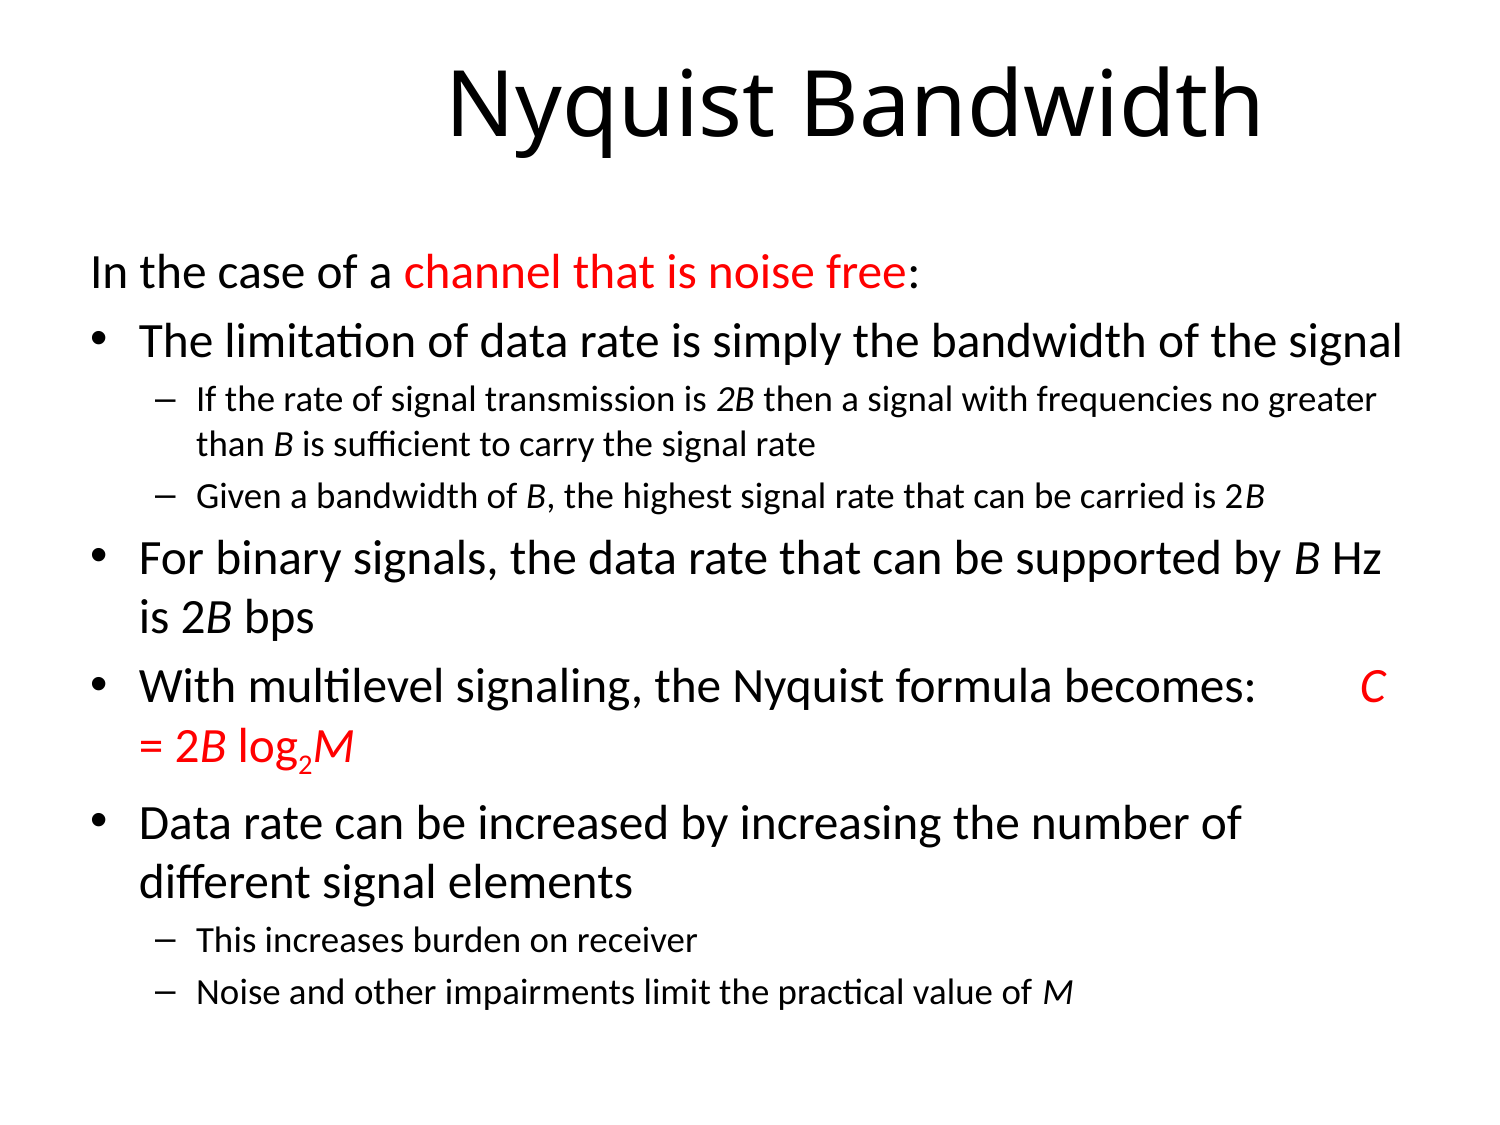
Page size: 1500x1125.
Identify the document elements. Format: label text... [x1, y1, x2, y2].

title Nyquist Bandwidth [52, 24, 1282, 175]
list In the case of a channel that is noise free: The limitation of data rate is simply the bandwidth of the signal If the rate of signal transmission is 2B then a signal with frequencies no greater than B is sufficient to carry the signal rate Given a bandwidth of B, the highest signal rate that can be carried is 2B For binary signals, the data rate that can be supported by B Hz is 2B bps With multilevel signaling, the Nyquist formula becomes: C = 2B log2M Data rate can be increased by increasing the number of different signal elements This increases burden on receiver Noise and other impairments limit the practical value of M [75, 231, 1425, 1070]
